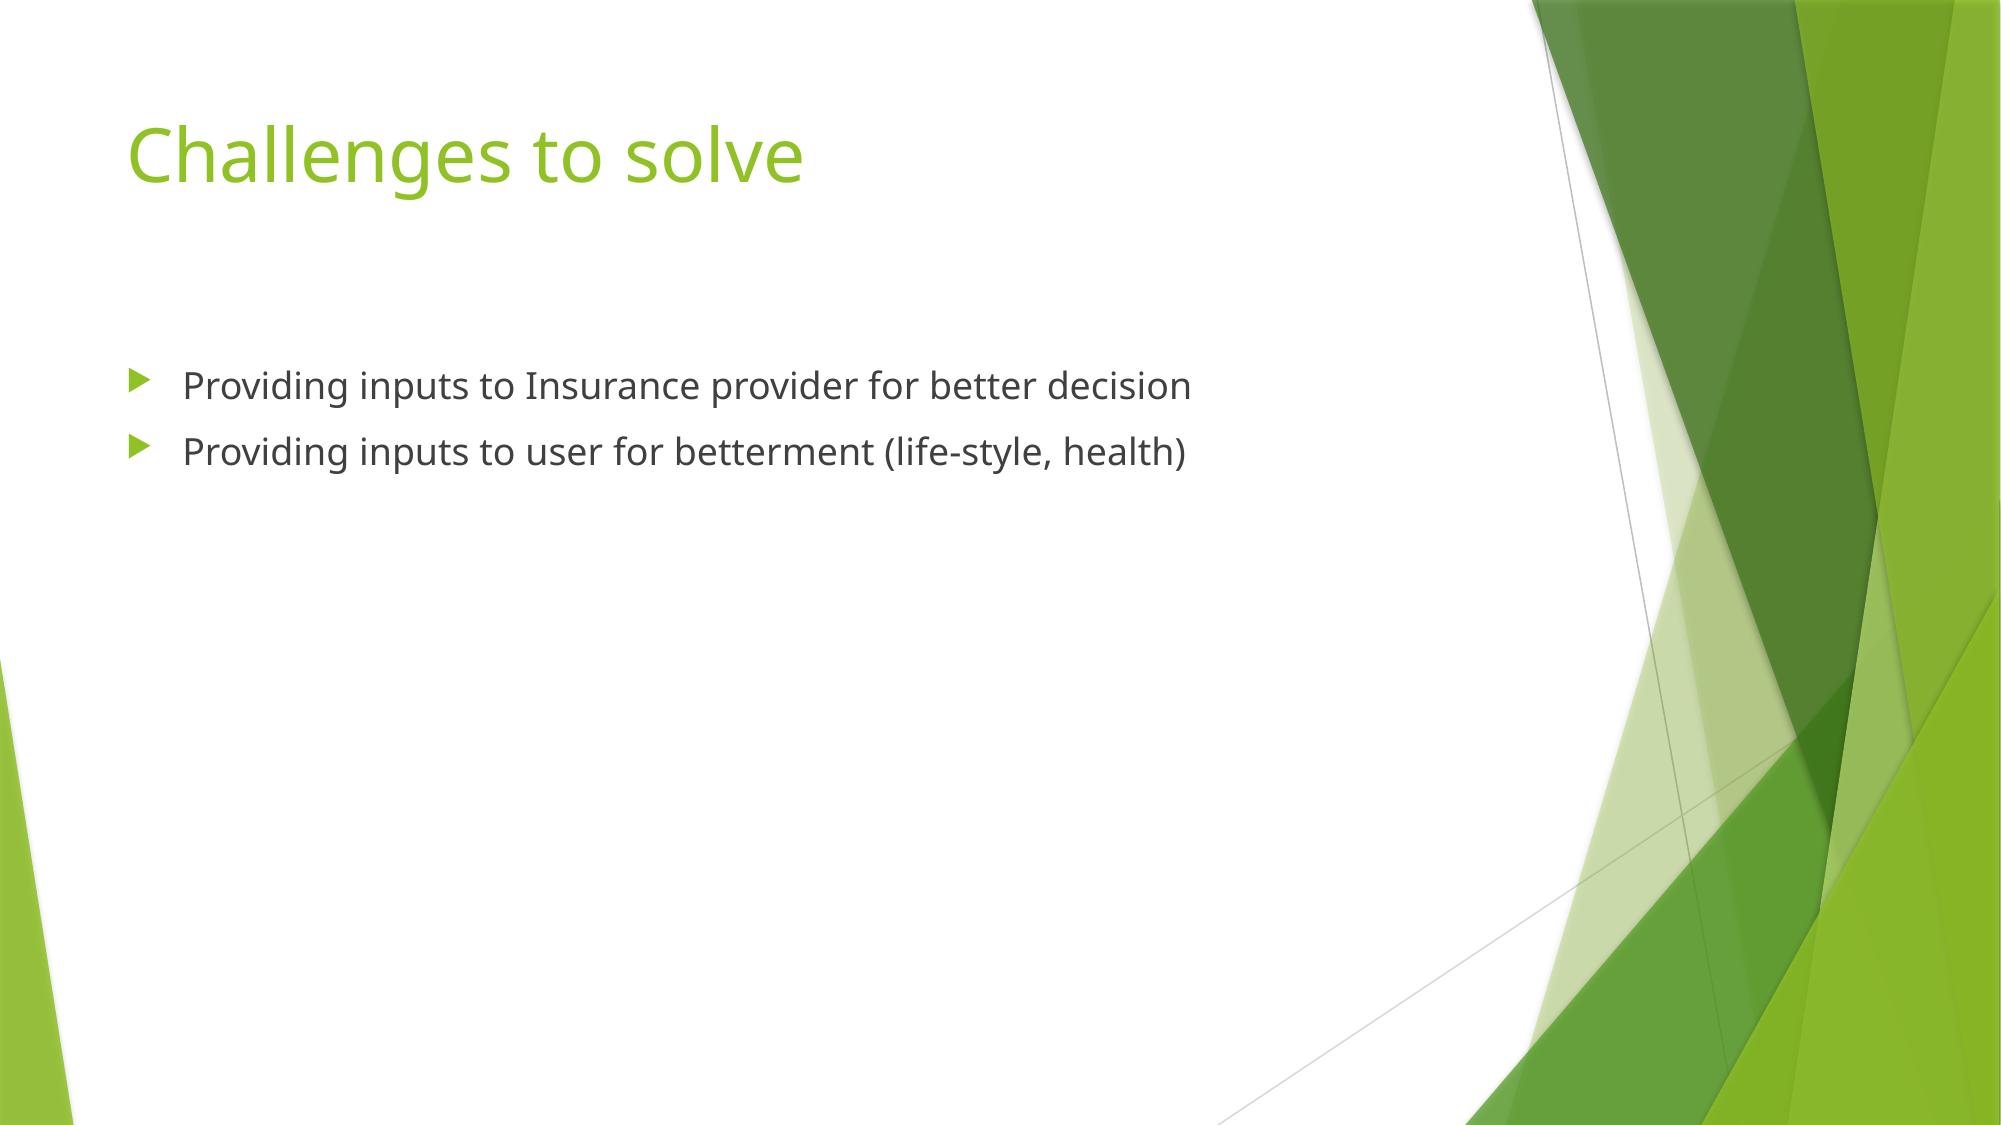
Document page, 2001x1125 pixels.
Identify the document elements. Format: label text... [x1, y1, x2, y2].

title Challenges to solve [111, 99, 1522, 317]
list Providing inputs to Insurance provider for better decision Providing inputs to user for betterment (life-style, health) [111, 354, 1522, 992]
